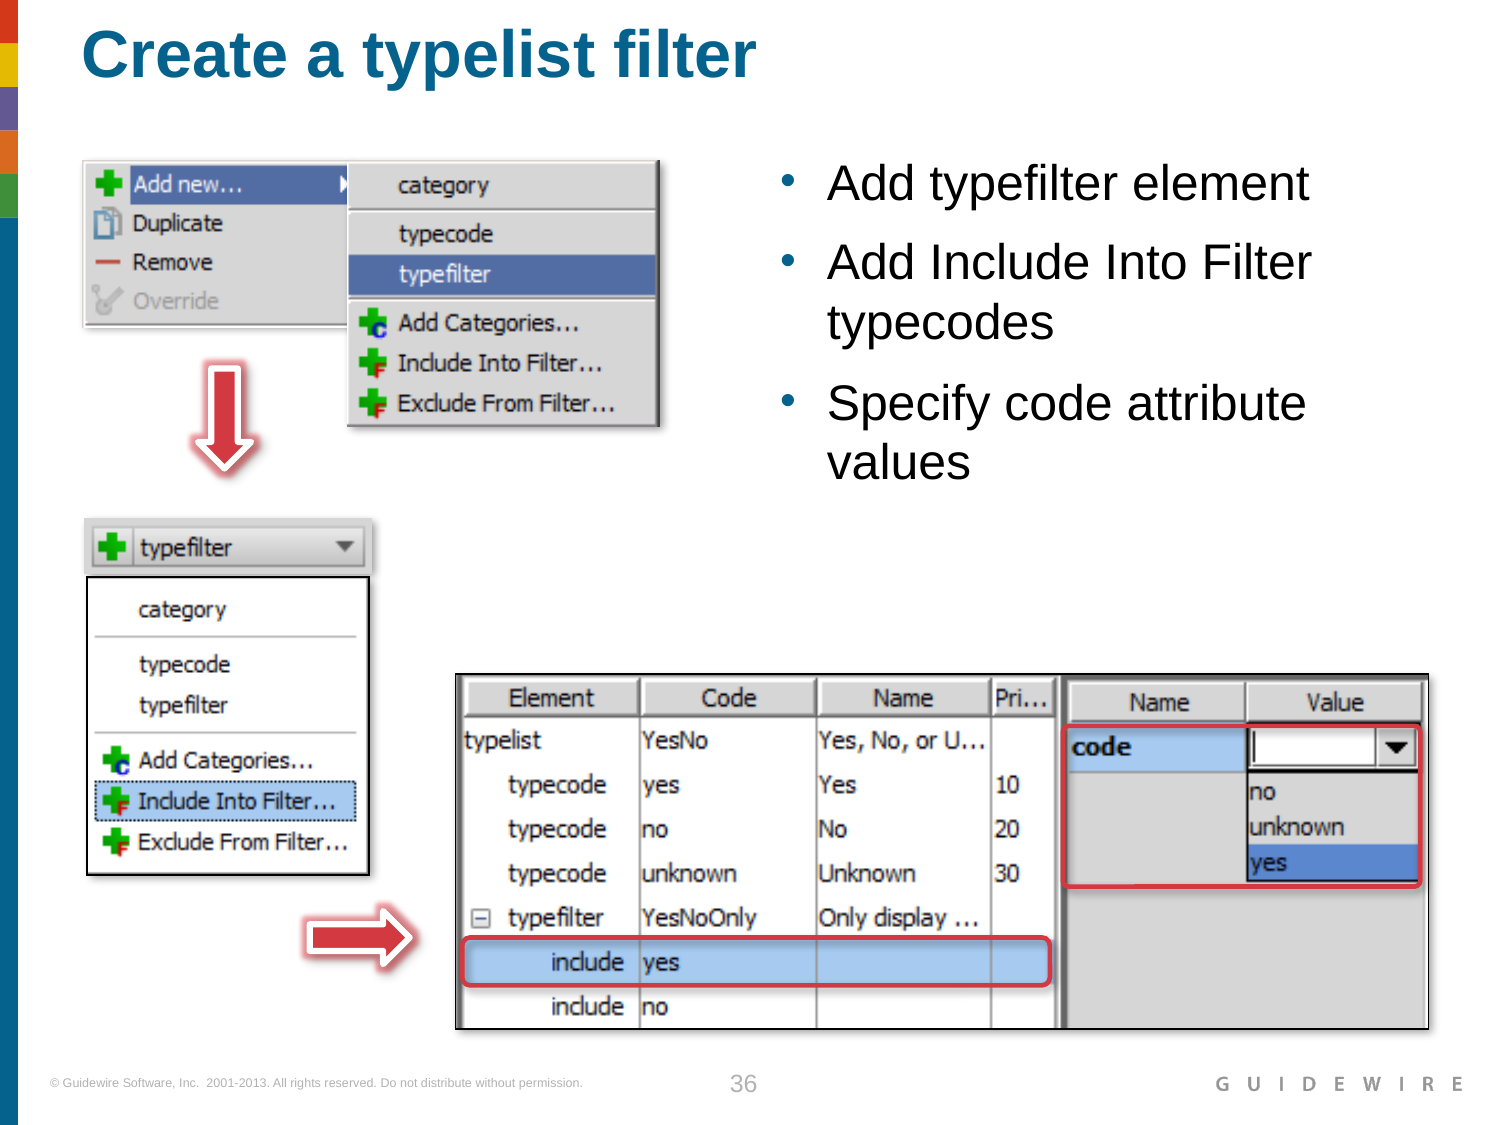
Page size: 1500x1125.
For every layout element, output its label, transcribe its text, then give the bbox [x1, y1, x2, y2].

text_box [81, 160, 660, 427]
title Create a typelist filter [81, 19, 1446, 142]
list Add typefilter element Add Include Into Filter typecodes Specify code attribute values [779, 149, 1450, 1049]
picture [455, 674, 1429, 1029]
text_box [84, 517, 372, 875]
picture [1215, 1073, 1480, 1096]
text_box [195, 437, 254, 472]
text_box [306, 908, 413, 968]
